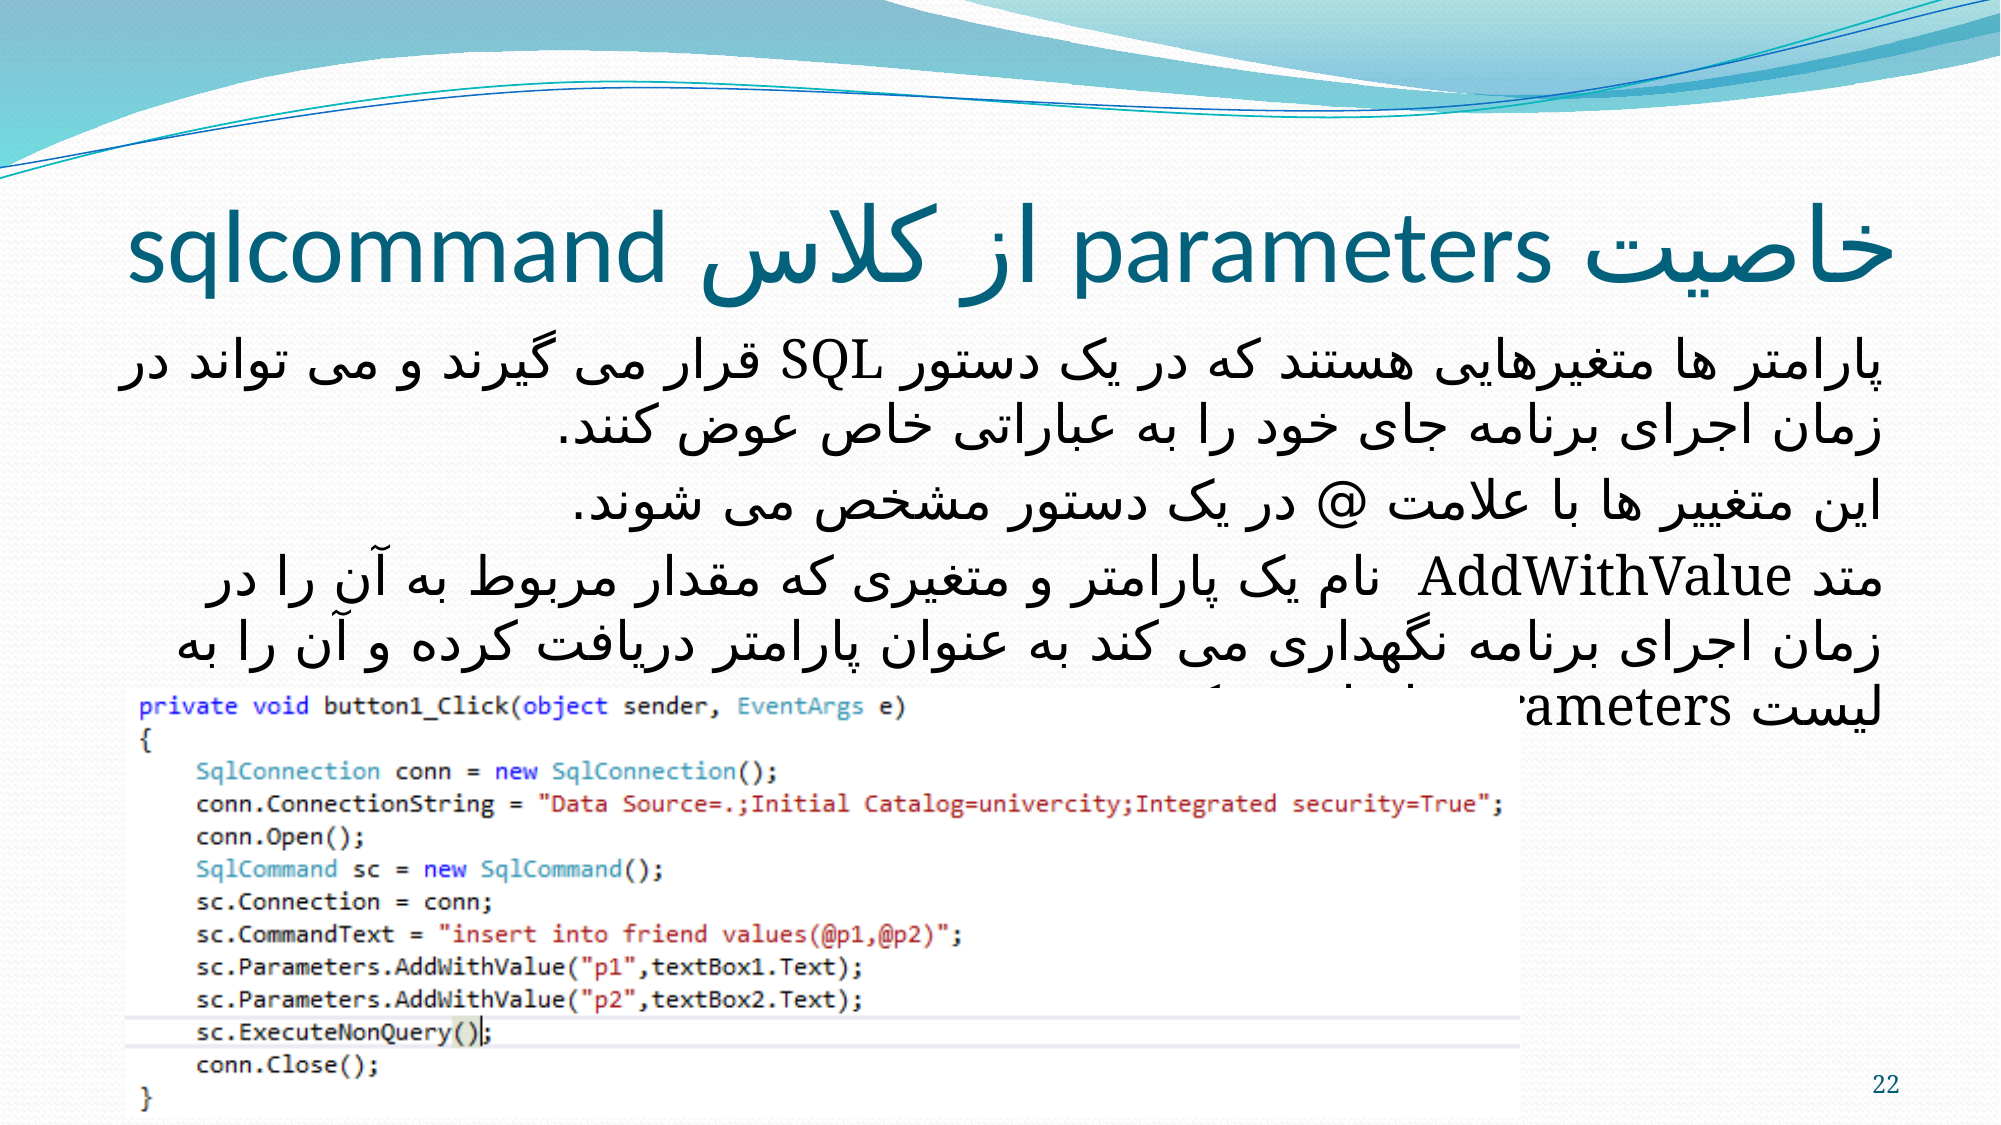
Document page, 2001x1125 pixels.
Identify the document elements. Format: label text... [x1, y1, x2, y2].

picture [125, 688, 1520, 1118]
slide_number 22 [1733, 1042, 1900, 1103]
title خاصیت parameters از کلاس sqlcommand [99, 115, 1900, 303]
list پارامتر ها متغیرهایی هستند که در یک دستور SQL قرار می گیرند و می تواند در زمان اجرای برنامه جای خود را به عباراتی خاص عوض کنند. این متغییر ها با علامت @ در یک دستور مشخص می شوند. متد AddWithValue نام یک پارامتر و متغیری که مقدار مربوط به آن را در زمان اجرای برنامه نگهداری می کند به عنوان پارامتر دریافت کرده و آن را به لیست parameters اضافه میکند. [99, 317, 1900, 1038]
